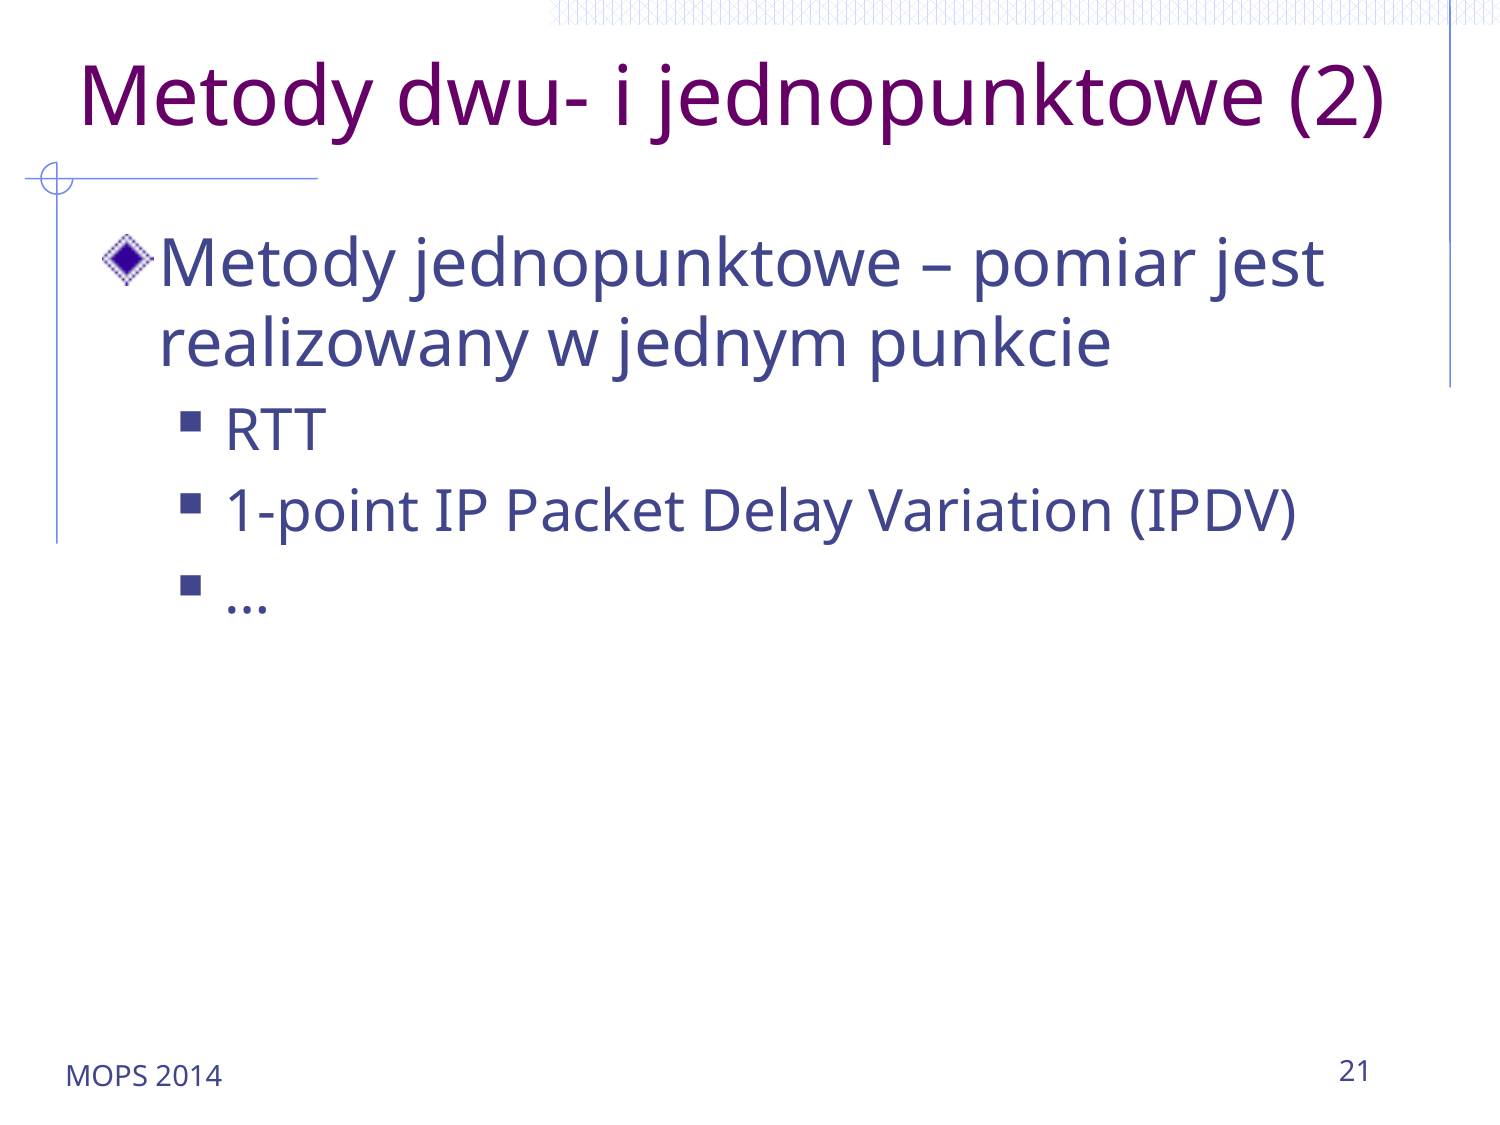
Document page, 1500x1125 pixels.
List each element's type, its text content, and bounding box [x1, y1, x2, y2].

slide_number MOPS 2014 [50, 1025, 363, 1100]
picture [102, 234, 154, 286]
title Metody dwu- i jednopunktowe (2) [62, 37, 1425, 150]
slide_number 21 [1074, 1025, 1388, 1100]
list Metody jednopunktowe – pomiar jest realizowany w jednym punkcie RTT 1-point IP Packet Delay Variation (IPDV) … [87, 212, 1413, 988]
